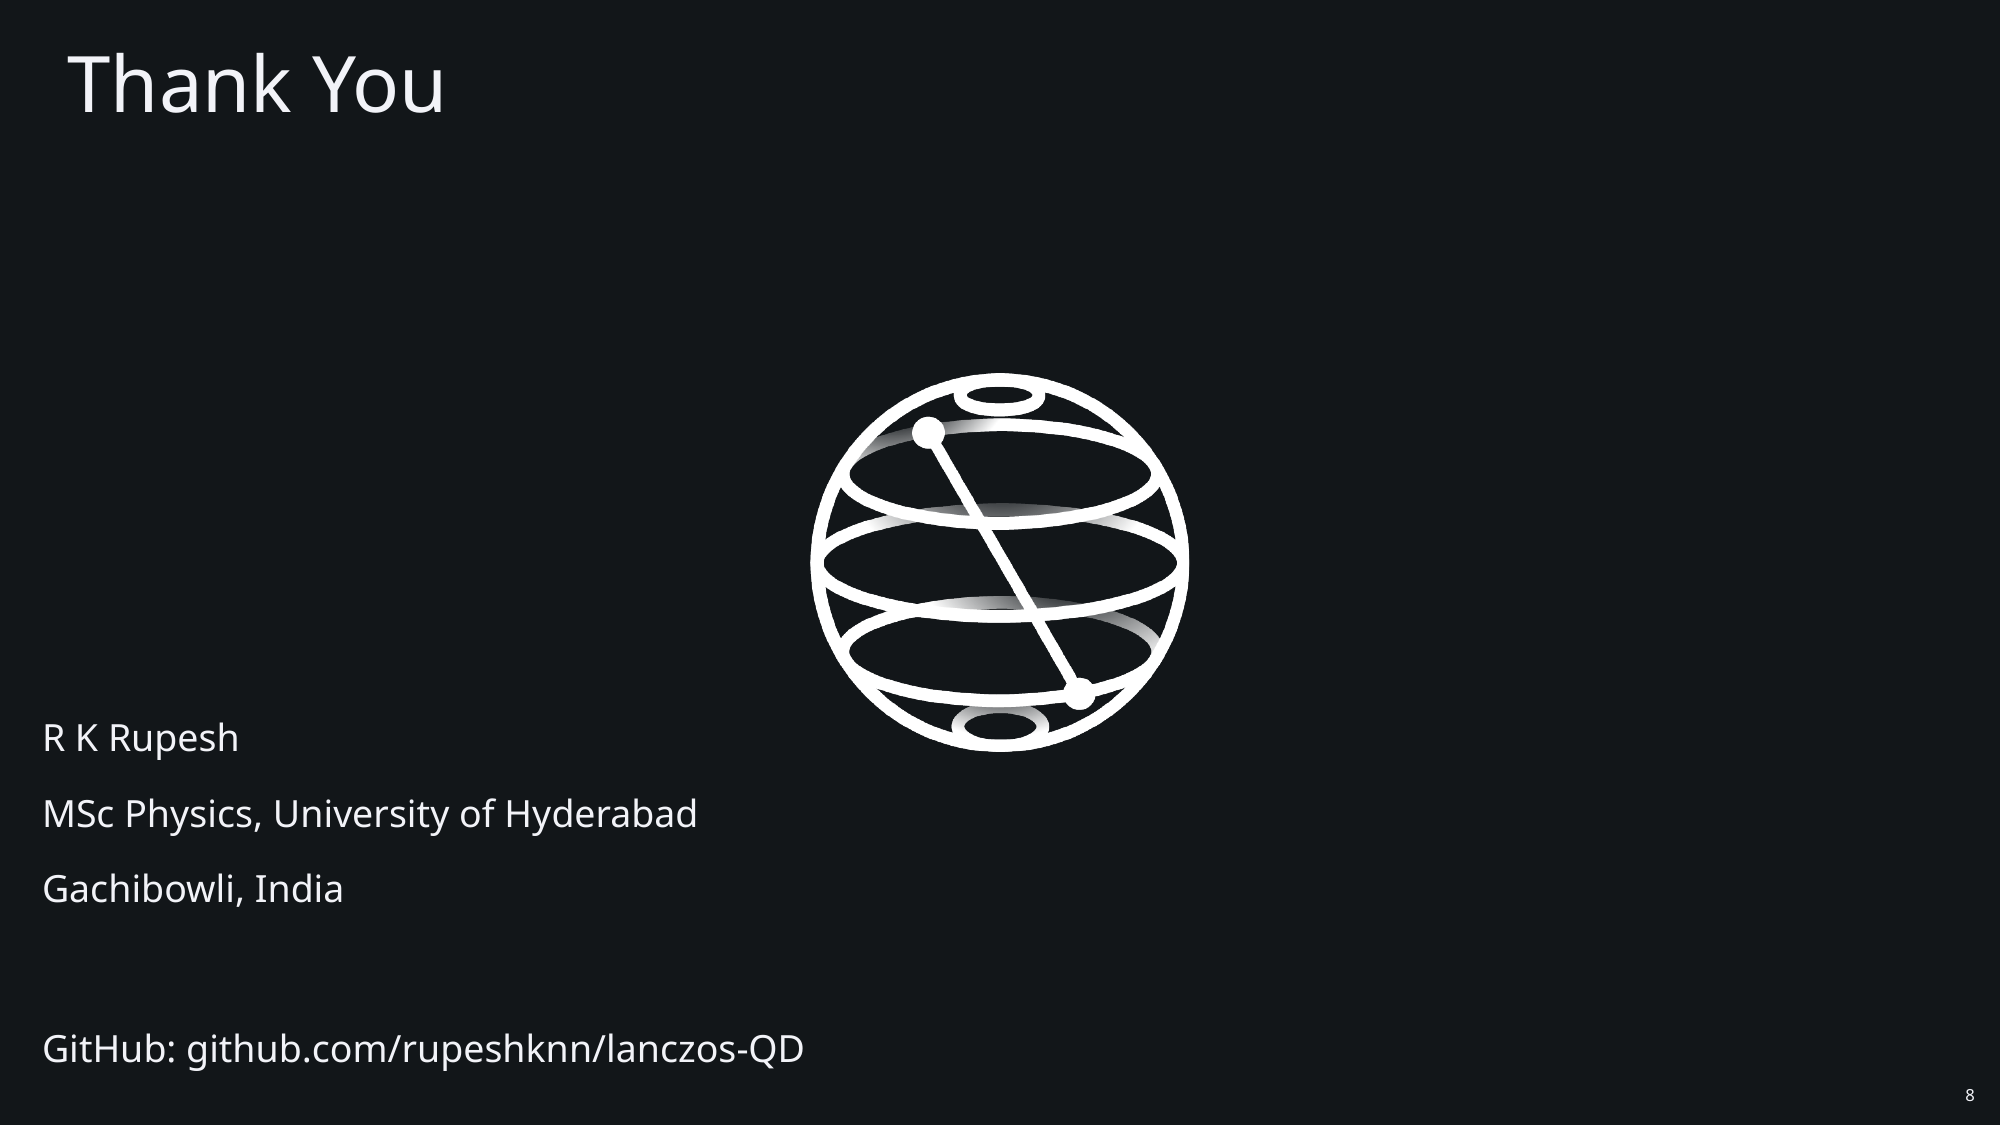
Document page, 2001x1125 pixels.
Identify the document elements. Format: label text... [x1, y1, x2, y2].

text_box Thank You [53, 37, 950, 220]
picture [810, 373, 1190, 752]
text_box R K Rupesh MSc Physics, University of Hyderabad Gachibowli, India GitHub: github.com/rupeshknn/lanczos-QD [27, 706, 925, 903]
text_box 8 [1577, 1083, 1975, 1109]
